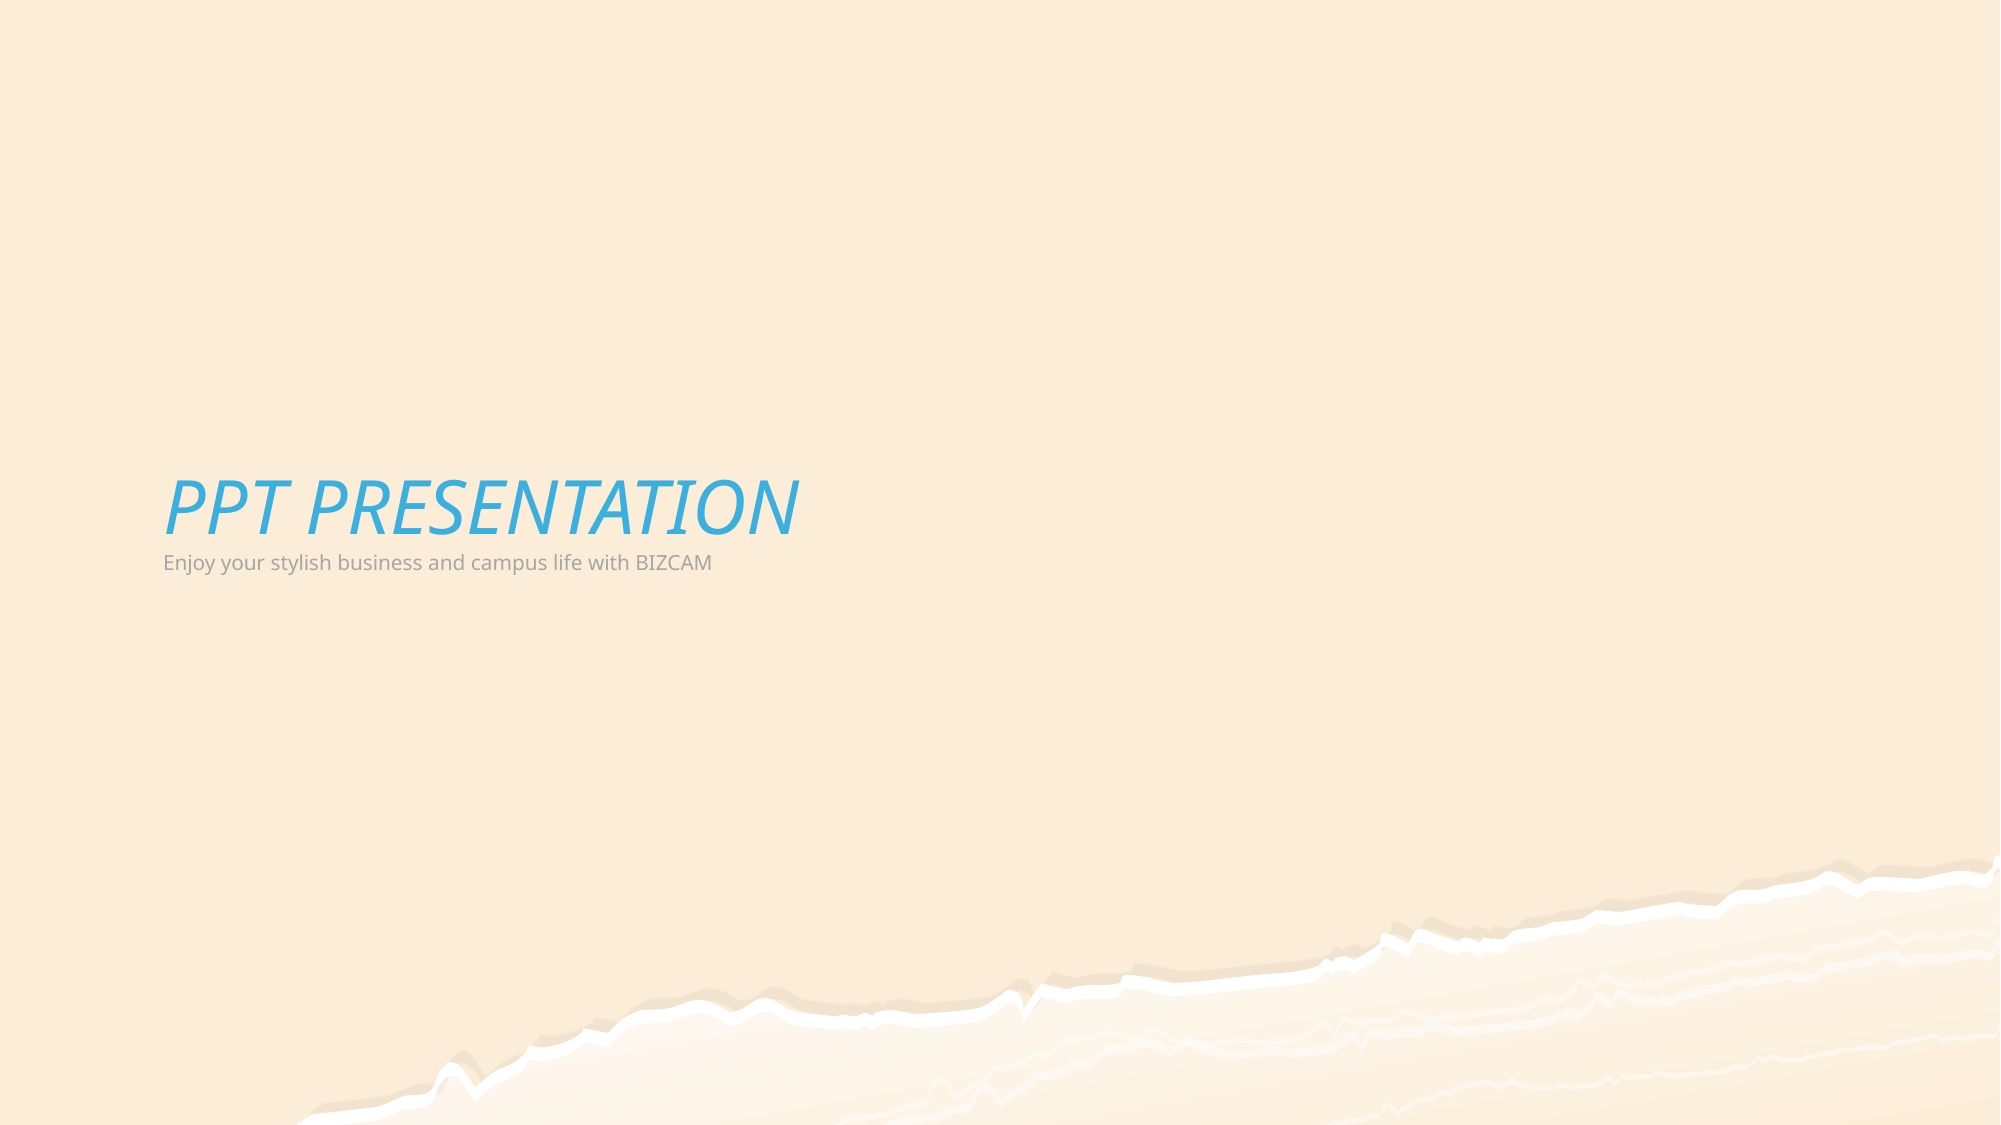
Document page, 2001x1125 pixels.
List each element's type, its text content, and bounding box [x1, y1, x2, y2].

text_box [296, 855, 2000, 1125]
text_box PPT PRESENTATION Enjoy your stylish business and campus life with BIZCAM [148, 451, 1149, 582]
